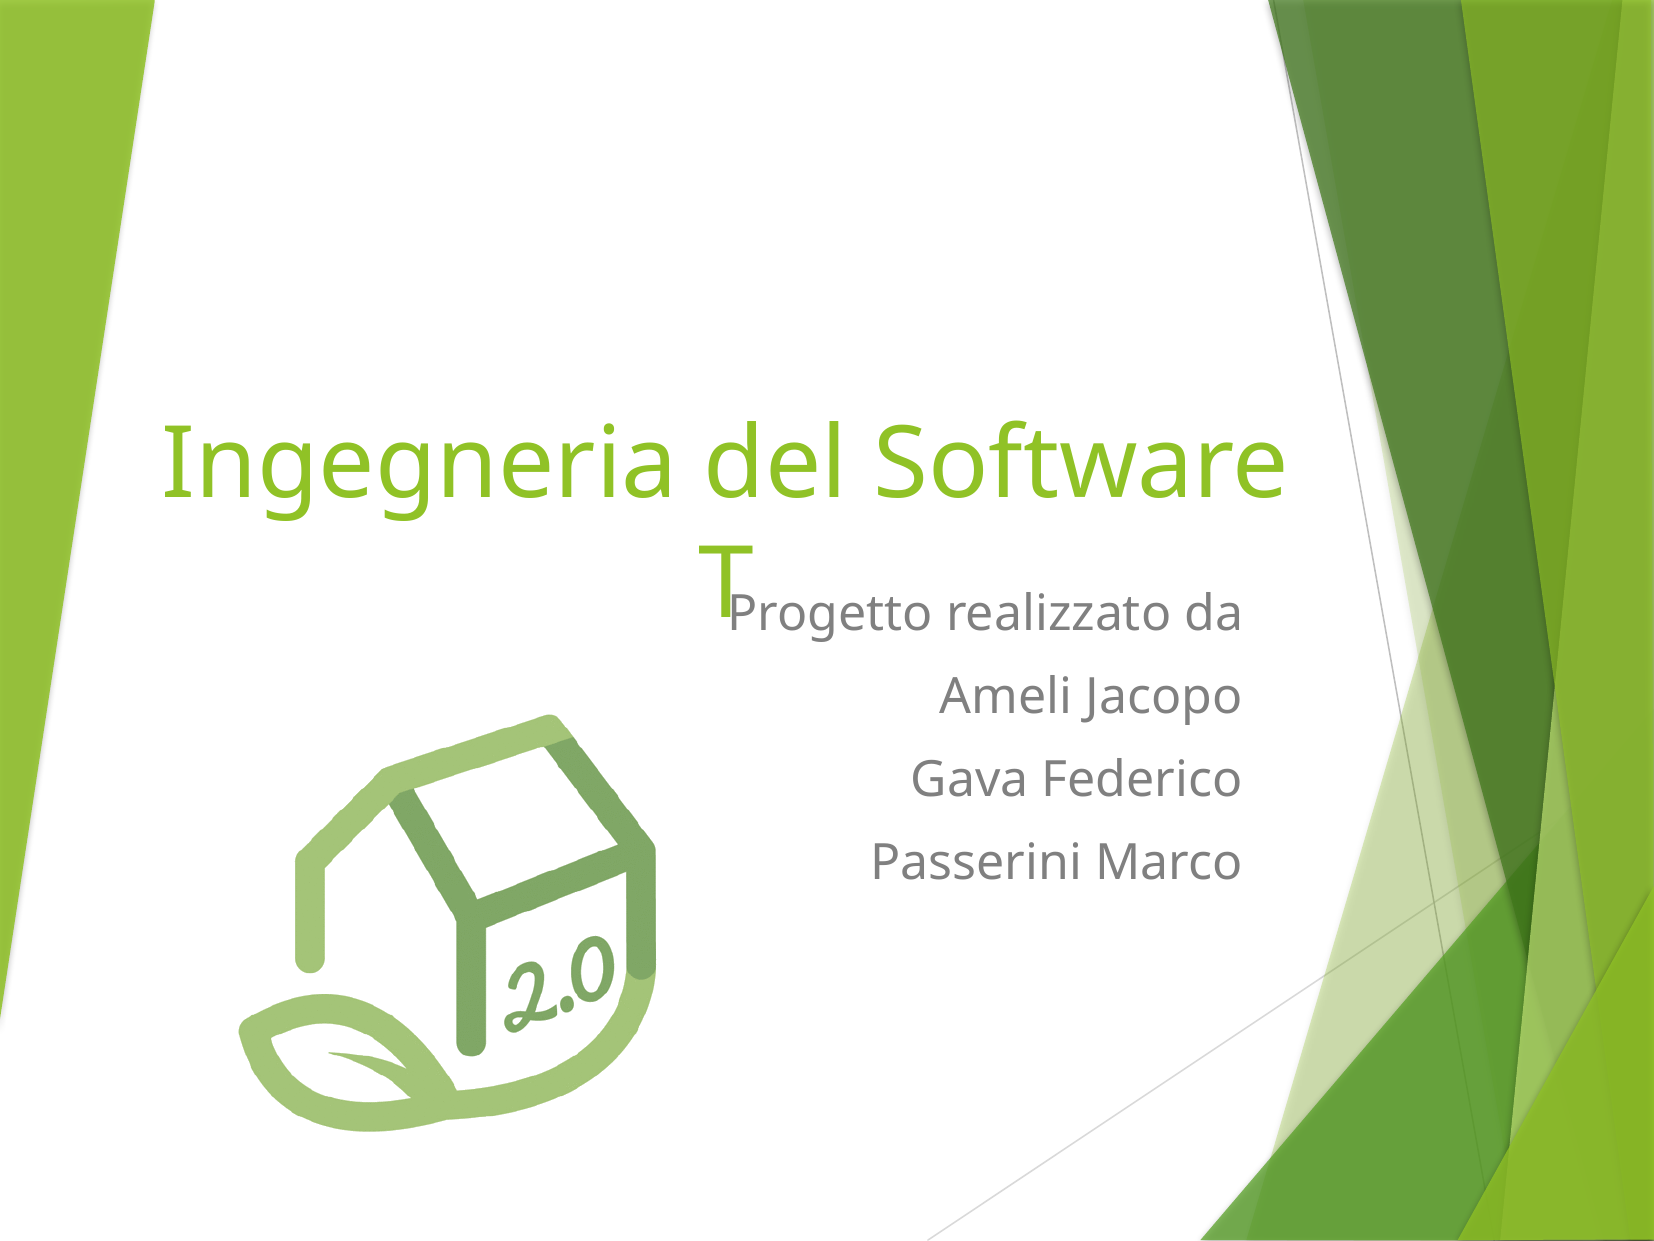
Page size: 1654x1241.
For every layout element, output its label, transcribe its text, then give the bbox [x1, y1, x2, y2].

subtitle Progetto realizzato da Ameli Jacopo Gava Federico Passerini Marco [204, 645, 1259, 1020]
picture [169, 686, 742, 1159]
text_box Ingegneria del Software T [113, 389, 1338, 645]
